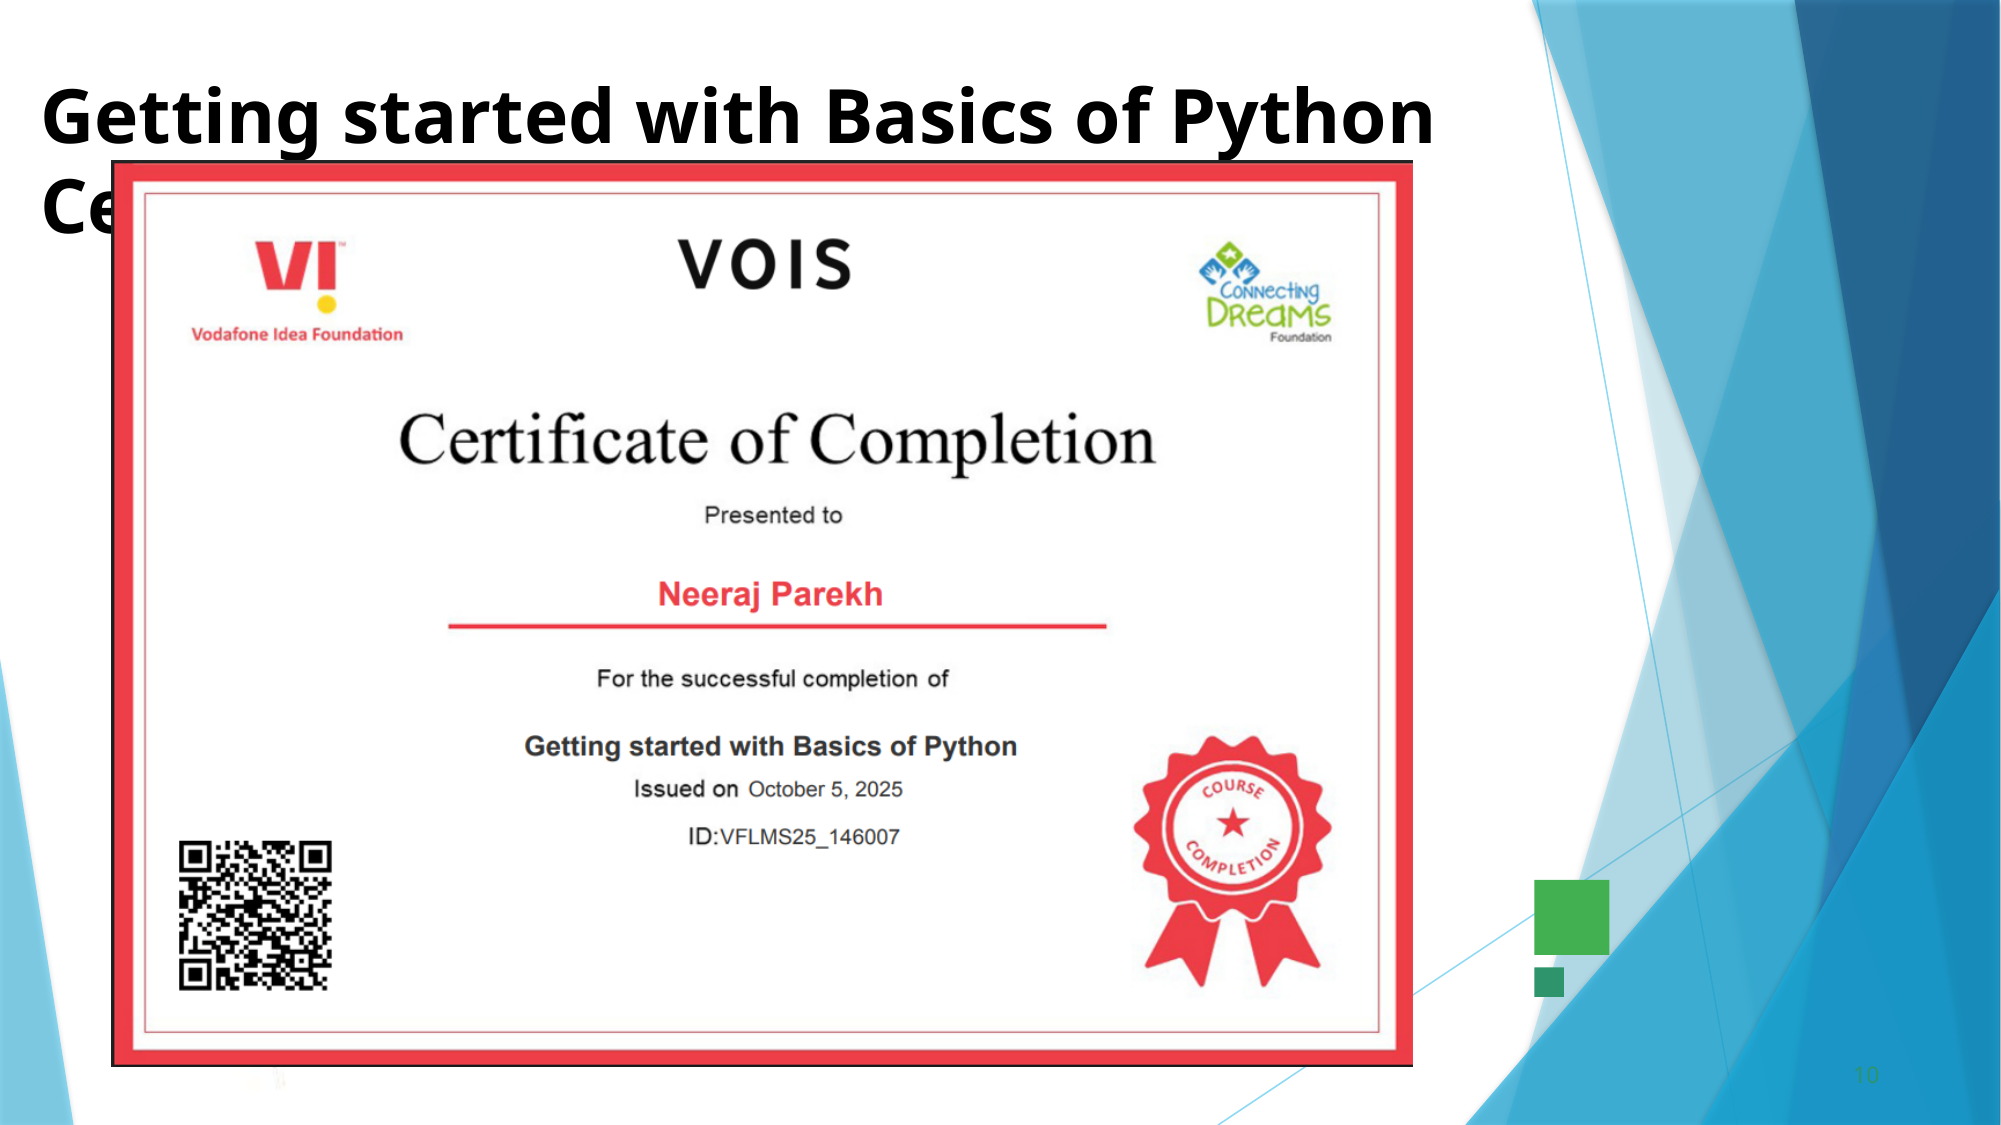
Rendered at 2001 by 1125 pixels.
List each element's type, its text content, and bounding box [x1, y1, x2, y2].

text_box [52, 209, 106, 319]
picture [110, 159, 1413, 1094]
title Getting started with Basics of Python Certificate [25, 60, 1812, 210]
